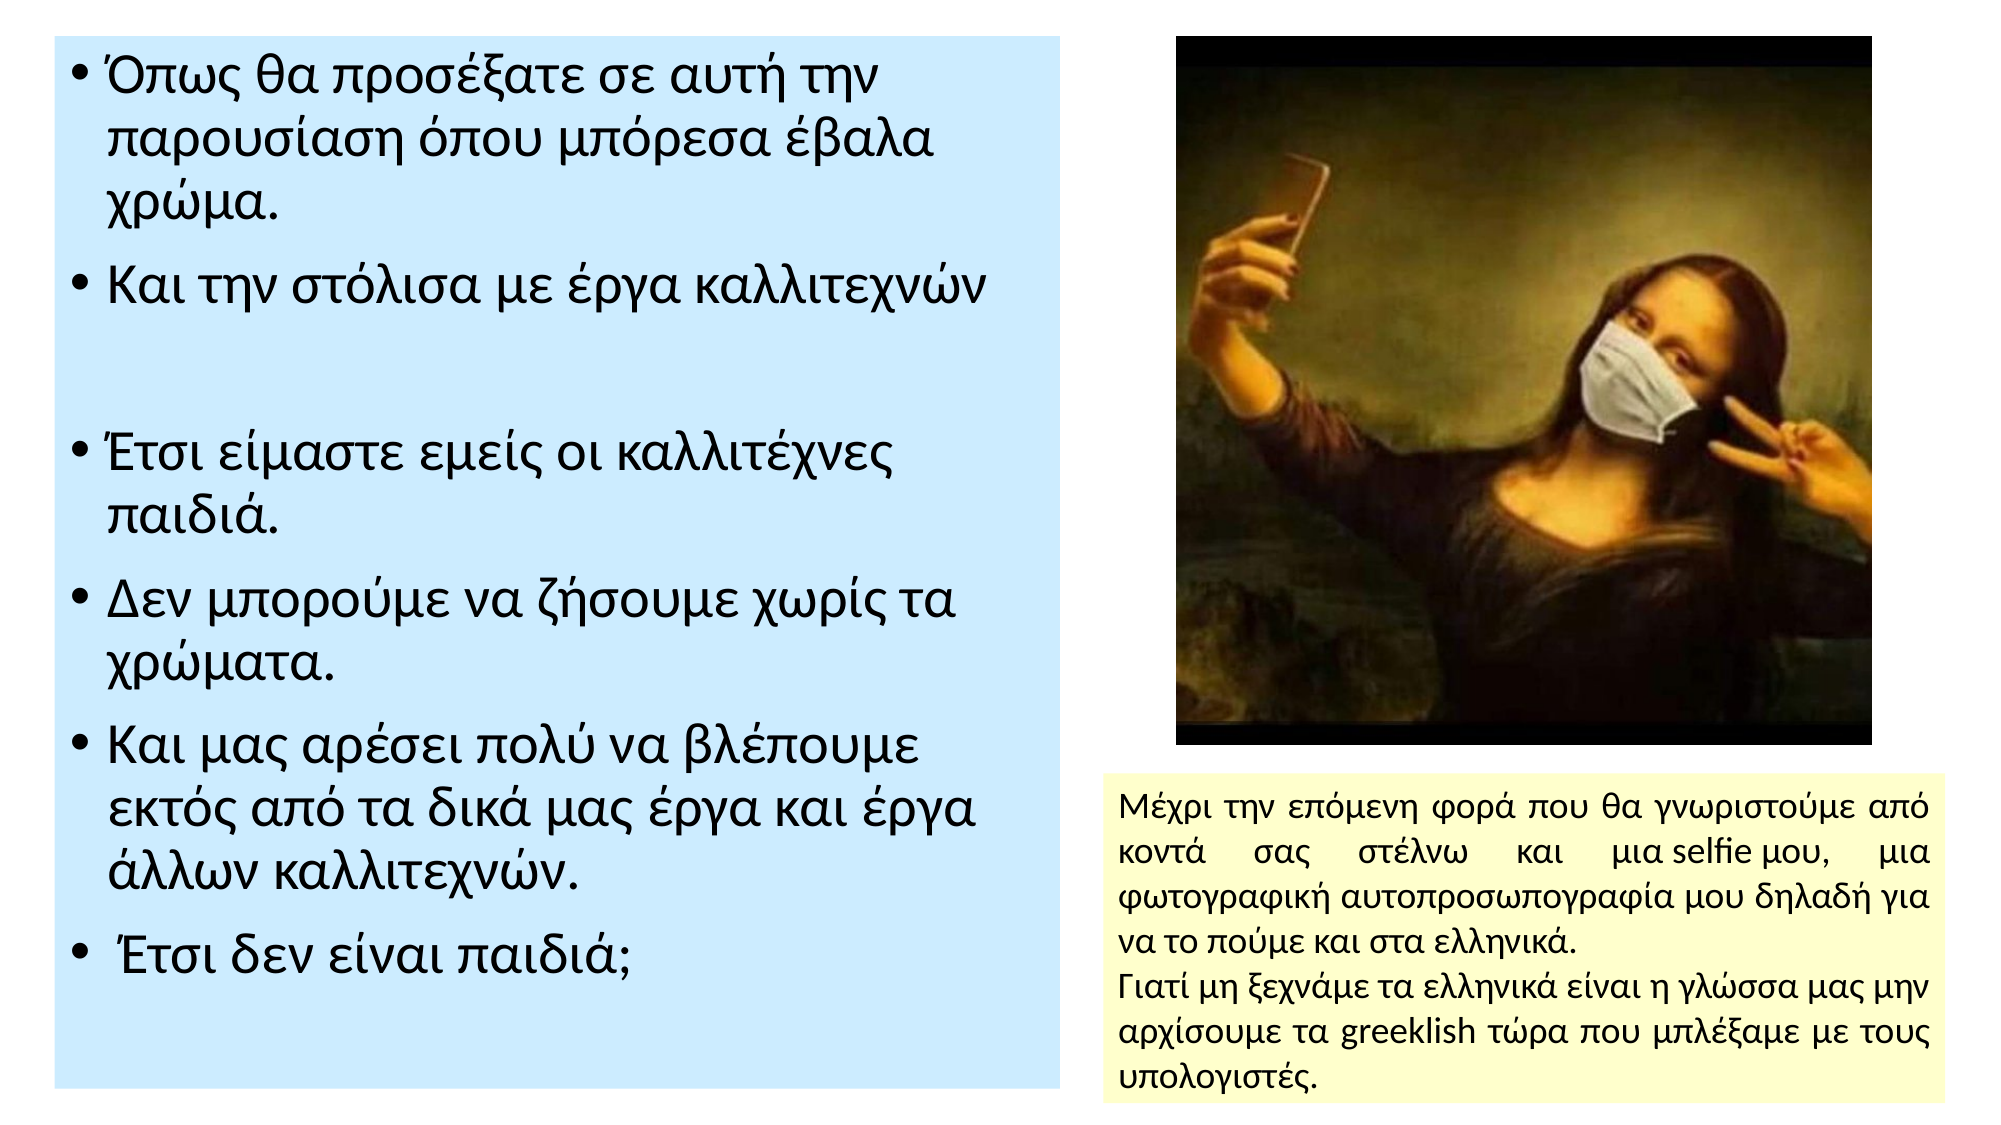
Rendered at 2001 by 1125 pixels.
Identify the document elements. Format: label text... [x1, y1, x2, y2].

list Όπως θα προσέξατε σε αυτή την παρουσίαση όπου μπόρεσα έβαλα χρώμα. Και την στόλισα με έργα καλλιτεχνών Έτσι είμαστε εμείς οι καλλιτέχνες παιδιά. Δεν μπορούμε να ζήσουμε χωρίς τα χρώματα. Και μας αρέσει πολύ να βλέπουμε εκτός από τα δικά μας έργα και έργα άλλων καλλιτεχνών. Έτσι δεν είναι παιδιά; [54, 36, 1060, 1089]
text_box Μέχρι την επόμενη φορά που θα γνωριστούμε από κοντά σας στέλνω και μια selfie μου, μια φωτογραφική αυτοπροσωπογραφία μου δηλαδή για να το πούμε και στα ελληνικά. Γιατί μη ξεχνάμε τα ελληνικά είναι η γλώσσα μας μην αρχίσουμε τα greeklish τώρα που μπλέξαμε με τους υπολογιστές. [1103, 773, 1946, 1104]
picture [1176, 36, 1872, 745]
